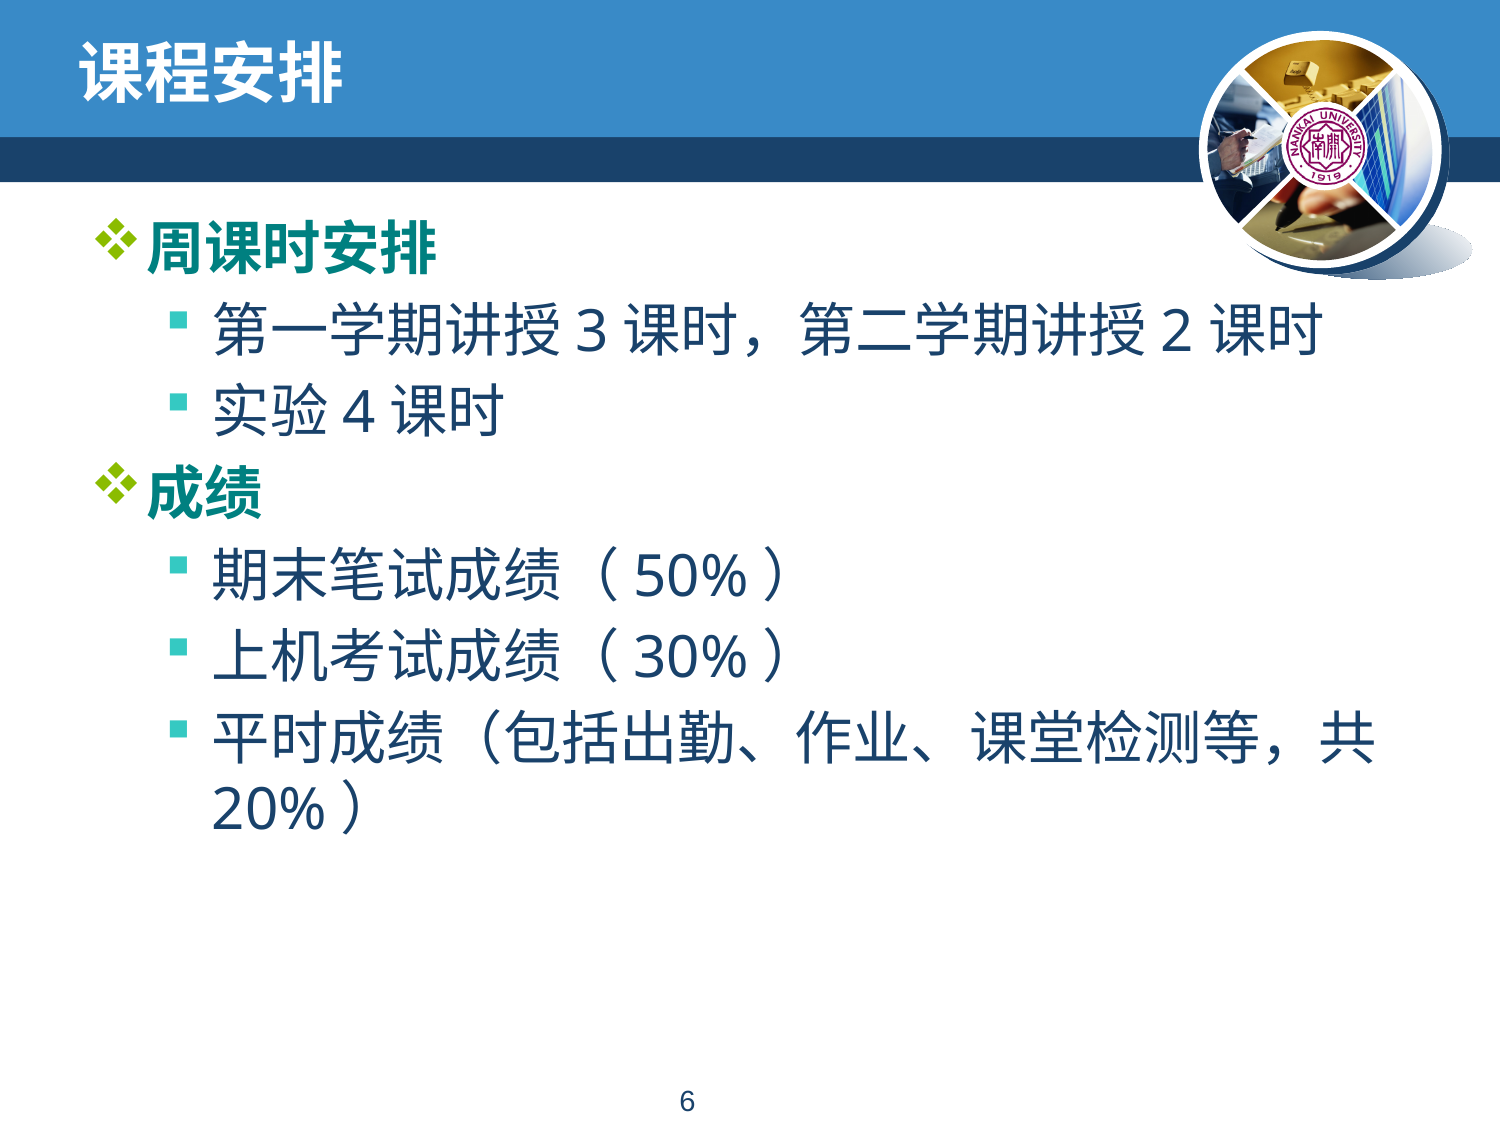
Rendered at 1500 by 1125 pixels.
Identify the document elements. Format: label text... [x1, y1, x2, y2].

slide_number 5 [512, 1074, 863, 1114]
list 周课时安排 第一学期讲授3课时，第二学期讲授2课时 实验4课时 成绩 期末笔试成绩（50%） 上机考试成绩（30%） 平时成绩（包括出勤、作业、课堂检测等，共20%） [75, 203, 1425, 1065]
title 课程安排 [62, 24, 1275, 118]
picture [1207, 40, 1433, 203]
